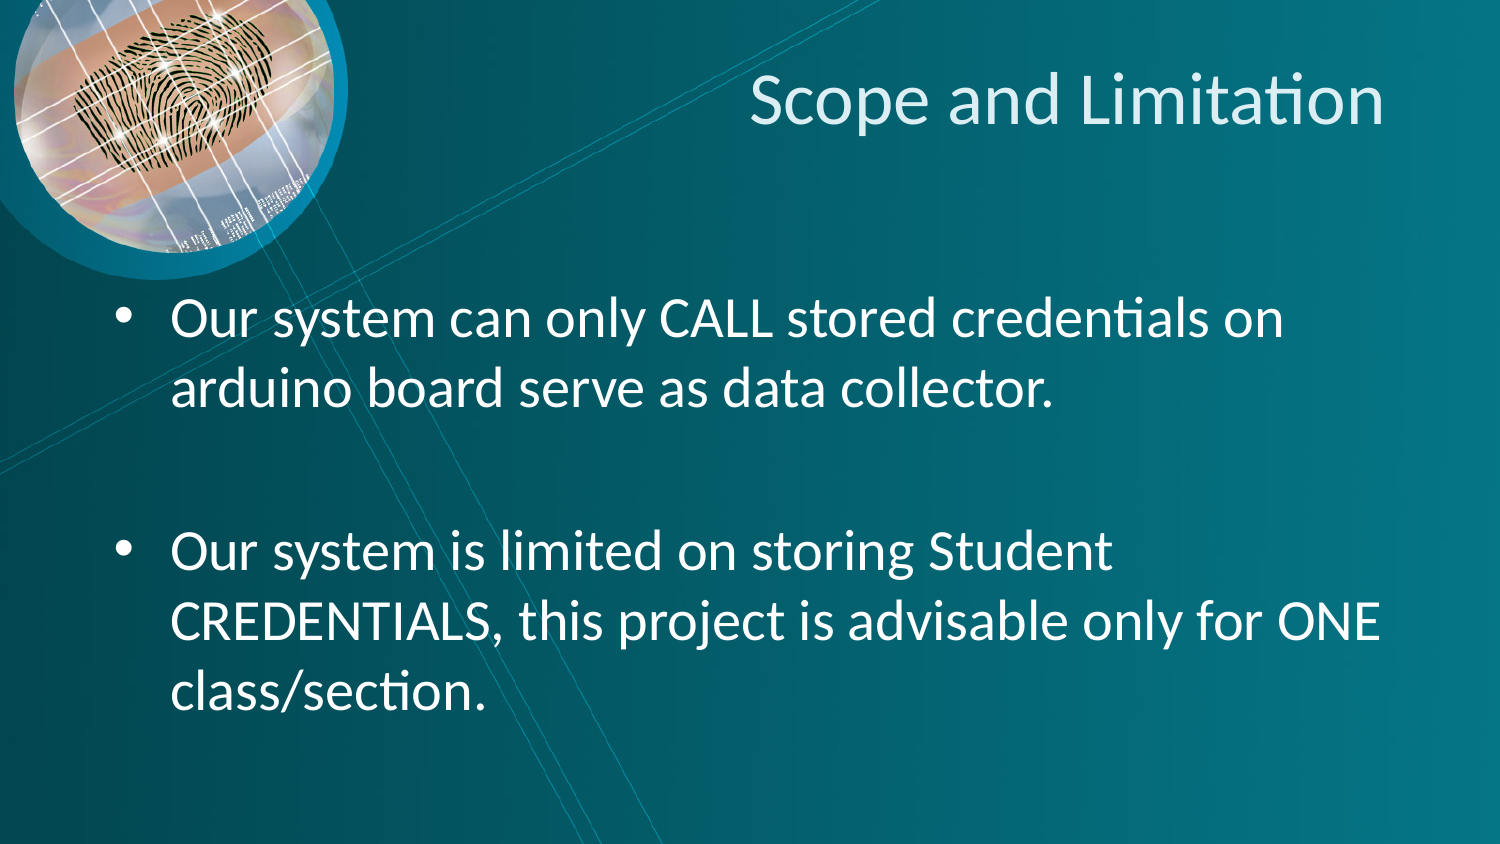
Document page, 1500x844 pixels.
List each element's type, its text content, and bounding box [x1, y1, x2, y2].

title Scope and Limitation [98, 21, 1402, 168]
picture [0, 0, 1500, 844]
list Our system can only CALL stored credentials on arduino board serve as data collector. Our system is limited on storing Student CREDENTIALS, this project is advisable only for ONE class/section. [98, 271, 1402, 798]
